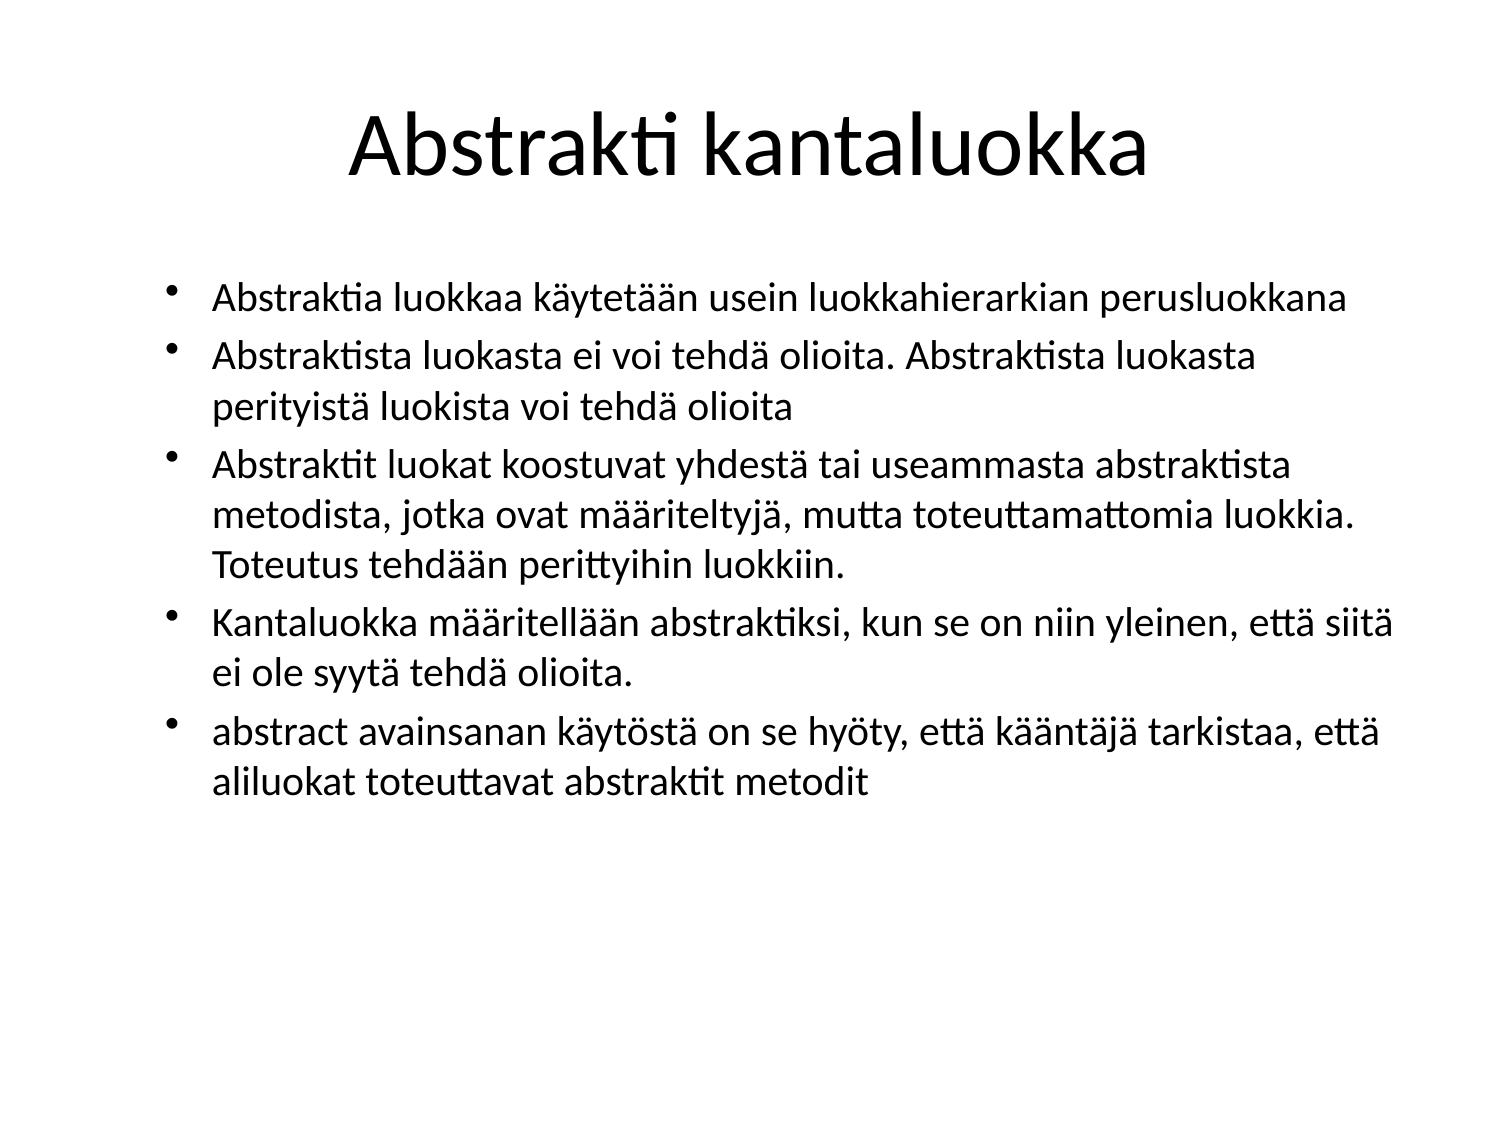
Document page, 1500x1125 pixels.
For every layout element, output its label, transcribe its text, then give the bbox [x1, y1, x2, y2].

list Abstraktia luokkaa käytetään usein luokkahierarkian perusluokkana Abstraktista luokasta ei voi tehdä olioita. Abstraktista luokasta perityistä luokista voi tehdä olioita Abstraktit luokat koostuvat yhdestä tai useammasta abstraktista metodista, jotka ovat määriteltyjä, mutta toteuttamattomia luokkia. Toteutus tehdään perittyihin luokkiin. Kantaluokka määritellään abstraktiksi, kun se on niin yleinen, että siitä ei ole syytä tehdä olioita. abstract avainsanan käytöstä on se hyöty, että kääntäjä tarkistaa, että aliluokat toteuttavat abstraktit metodit [75, 262, 1425, 1005]
title Abstrakti kantaluokka [75, 45, 1425, 233]
